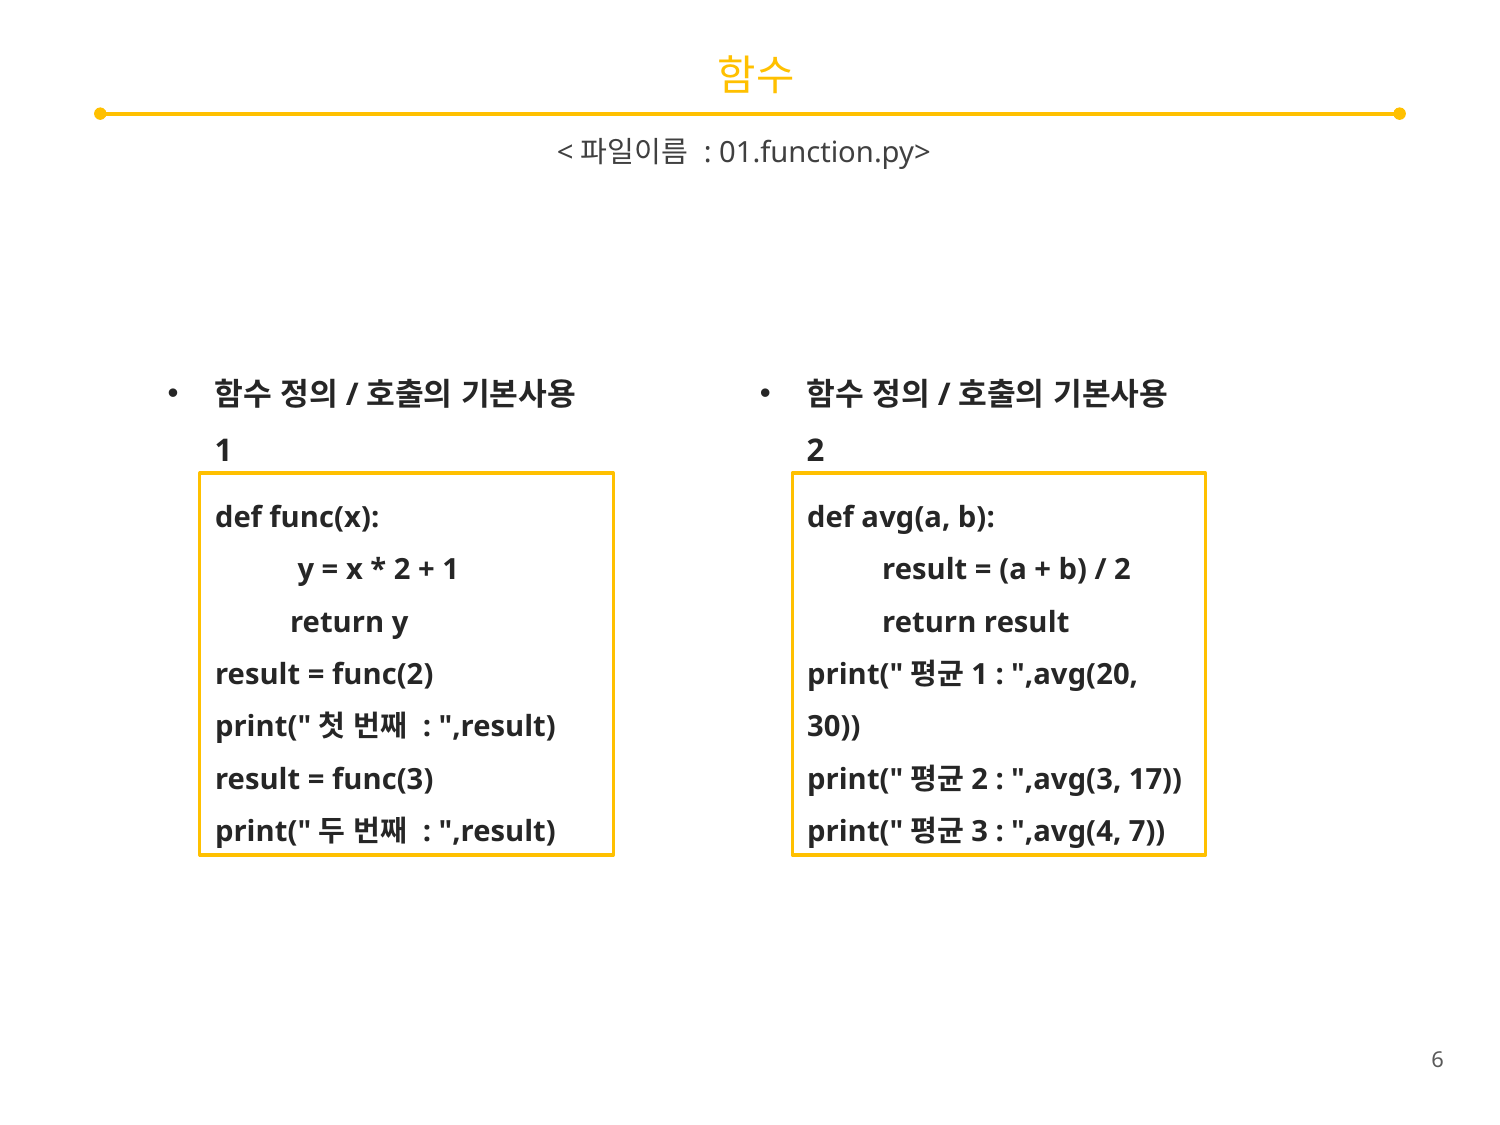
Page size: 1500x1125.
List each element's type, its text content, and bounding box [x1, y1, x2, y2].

text_box def func(x): y = x * 2 + 1 return y result = func(2) print("첫 번째 : ",result) result = func(3) print("두 번째 : ",result) [199, 473, 614, 856]
text_box 함수 정의/호출의 기본사용1 [152, 348, 614, 476]
title 함수 [123, 45, 1388, 102]
text_box <파일이름 : 01.function.py> [100, 125, 1388, 176]
text_box 함수 정의/호출의 기본사용2 [744, 348, 1206, 476]
text_box def avg(a, b): result = (a + b) / 2 return result print("평균1 : ",avg(20, 30)) print("평균2 : ",avg(3, 17)) print("평균3 : ",avg(4, 7)) [792, 473, 1206, 856]
